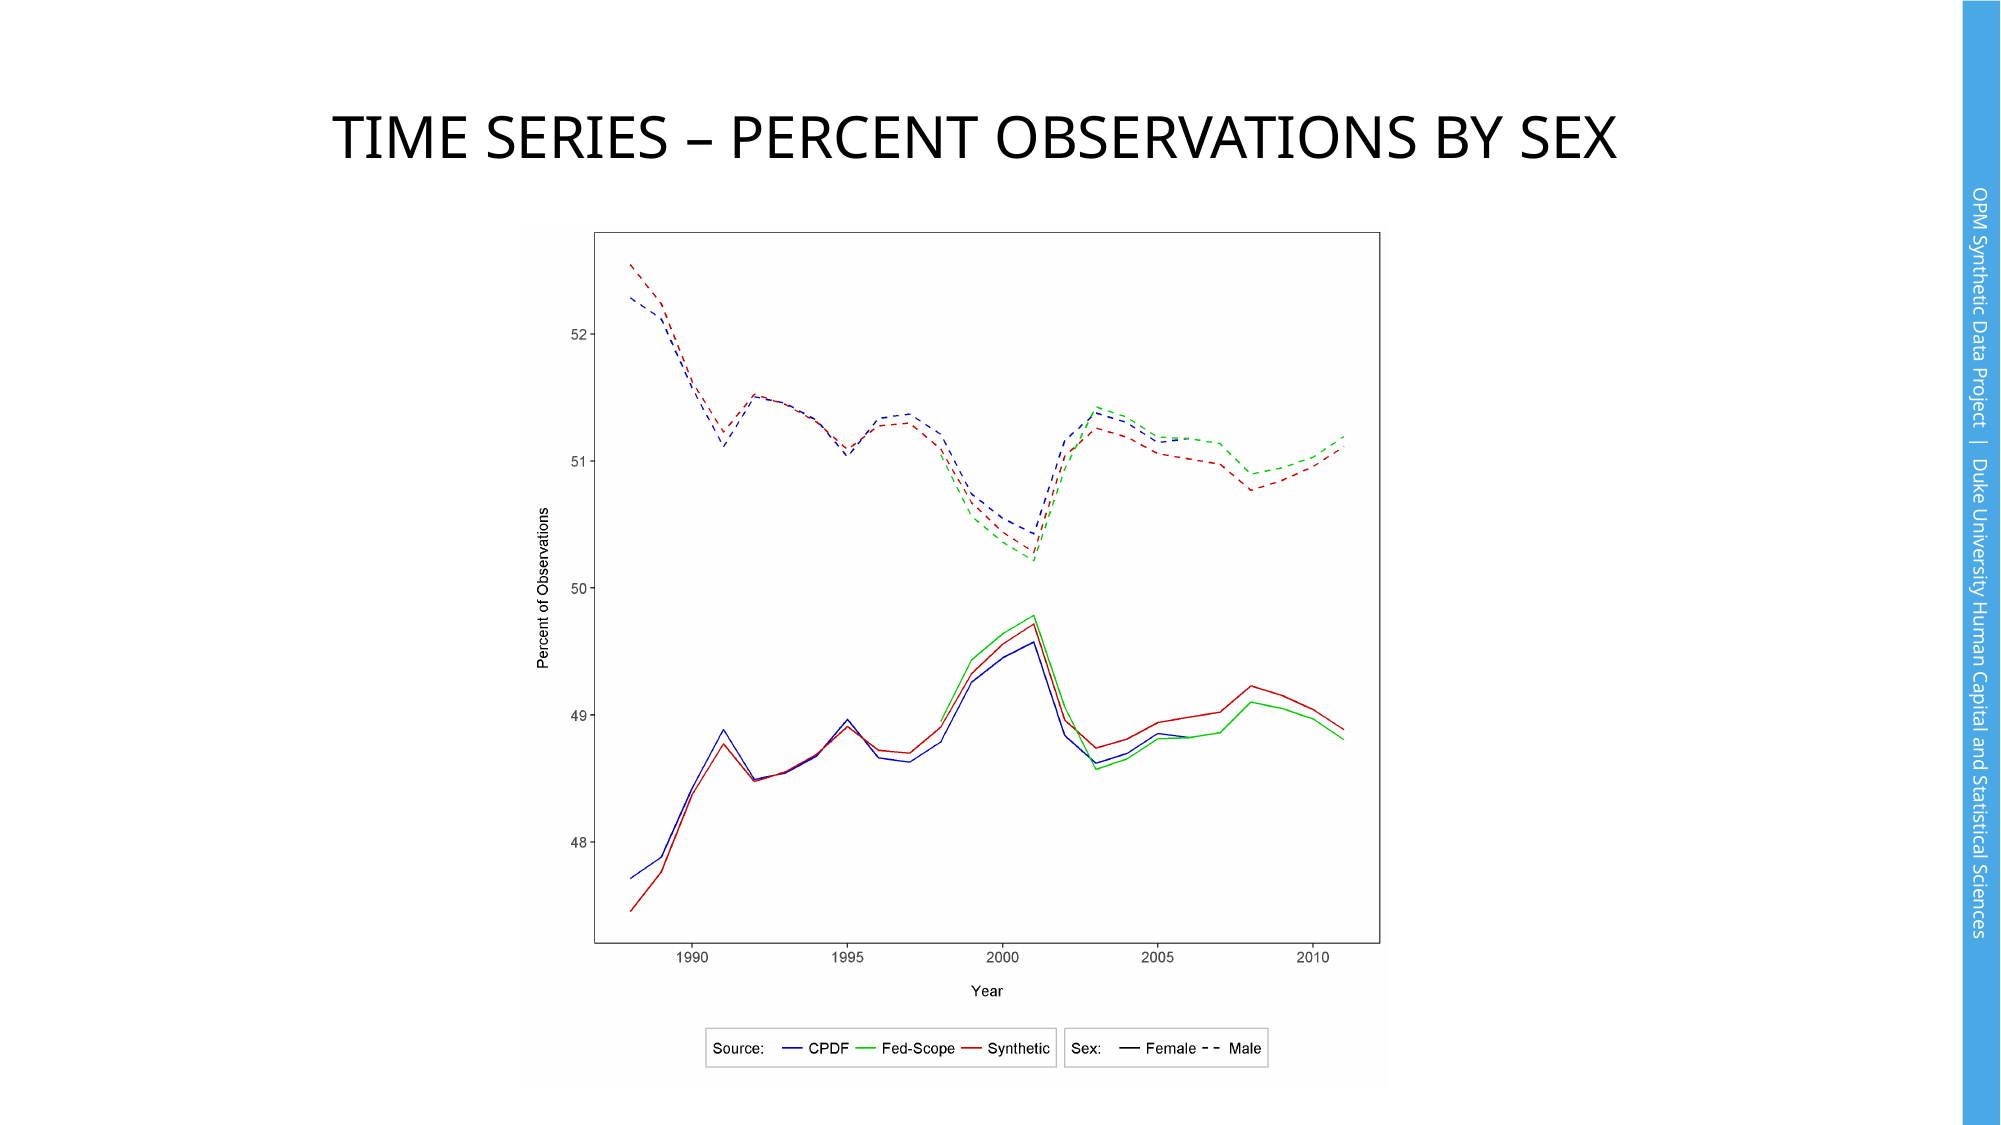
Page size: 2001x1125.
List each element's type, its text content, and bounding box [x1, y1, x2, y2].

picture [524, 224, 1388, 1088]
text_box OPM Synthetic Data Project | Duke University Human Capital and Statistical Sciences [1962, 0, 2000, 1125]
title Time series – percent observations by sex [112, 75, 1840, 178]
